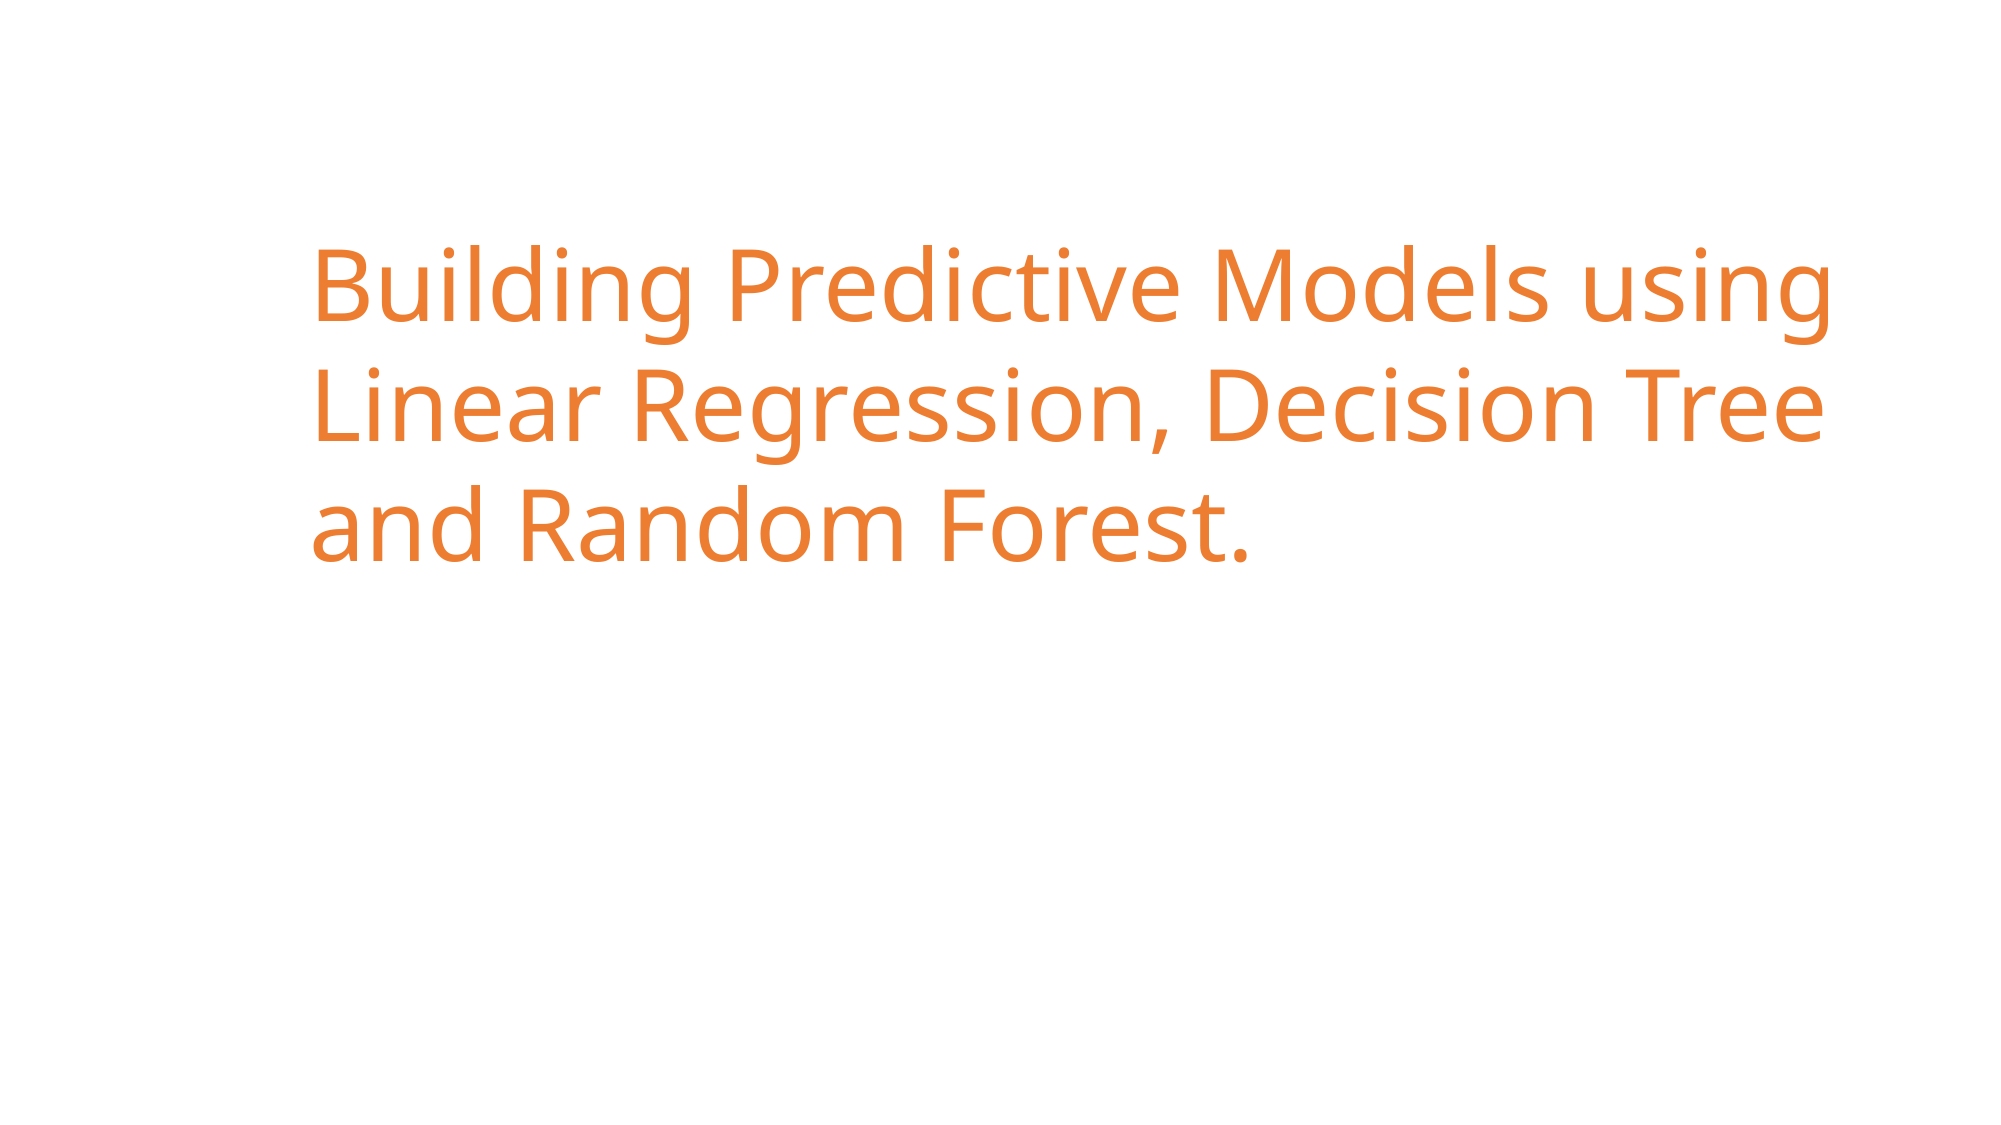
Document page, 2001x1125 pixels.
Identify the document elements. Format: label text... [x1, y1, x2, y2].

text_box Building Predictive Models using Linear Regression, Decision Tree and Random Forest. [294, 214, 1937, 589]
